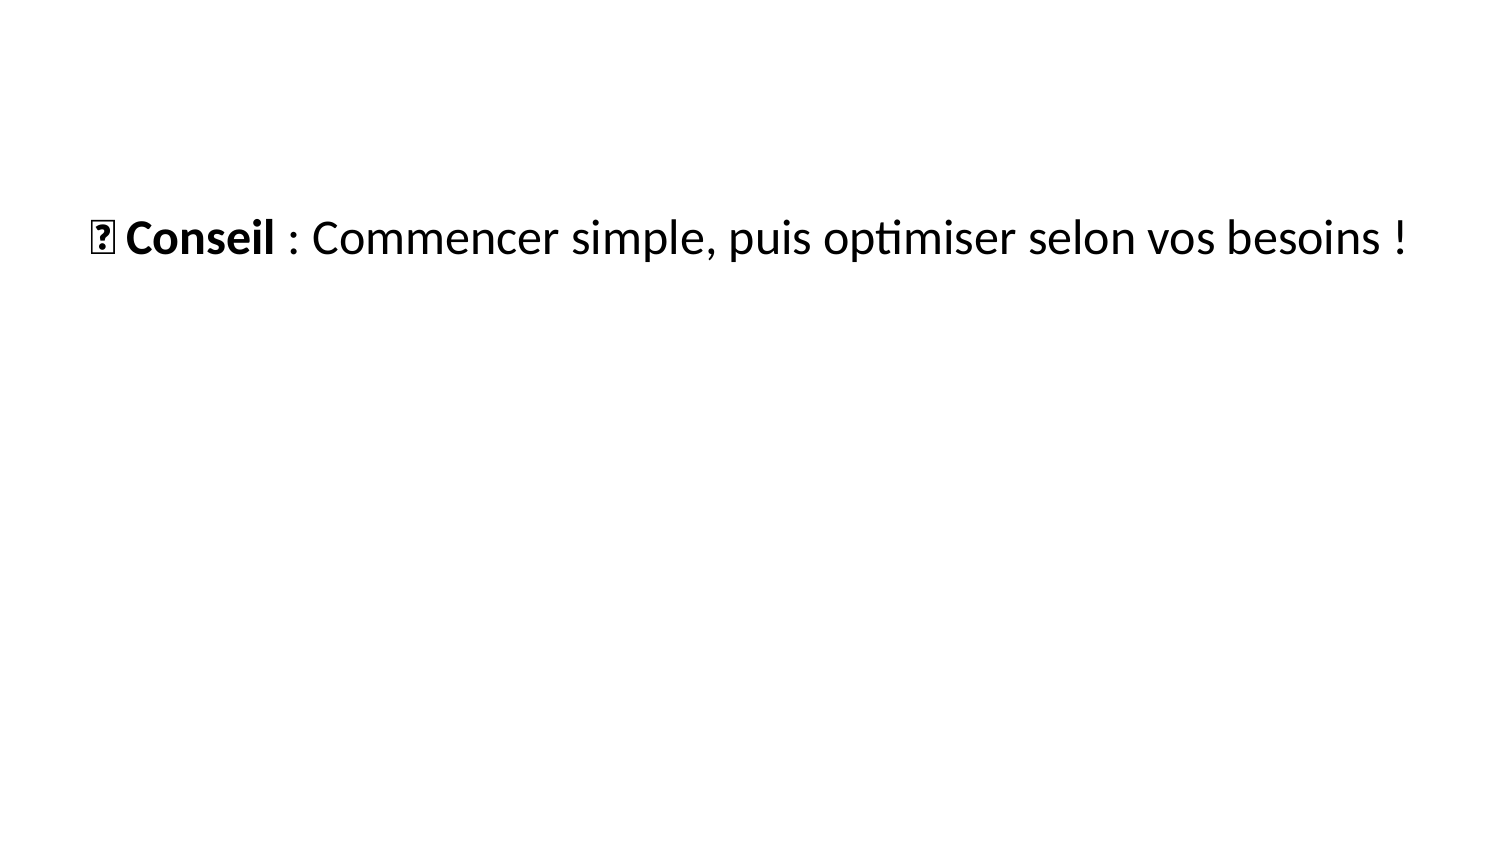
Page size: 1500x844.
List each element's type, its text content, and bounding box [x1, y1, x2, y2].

list 💡 Conseil : Commencer simple, puis optimiser selon vos besoins ! [75, 196, 1425, 754]
